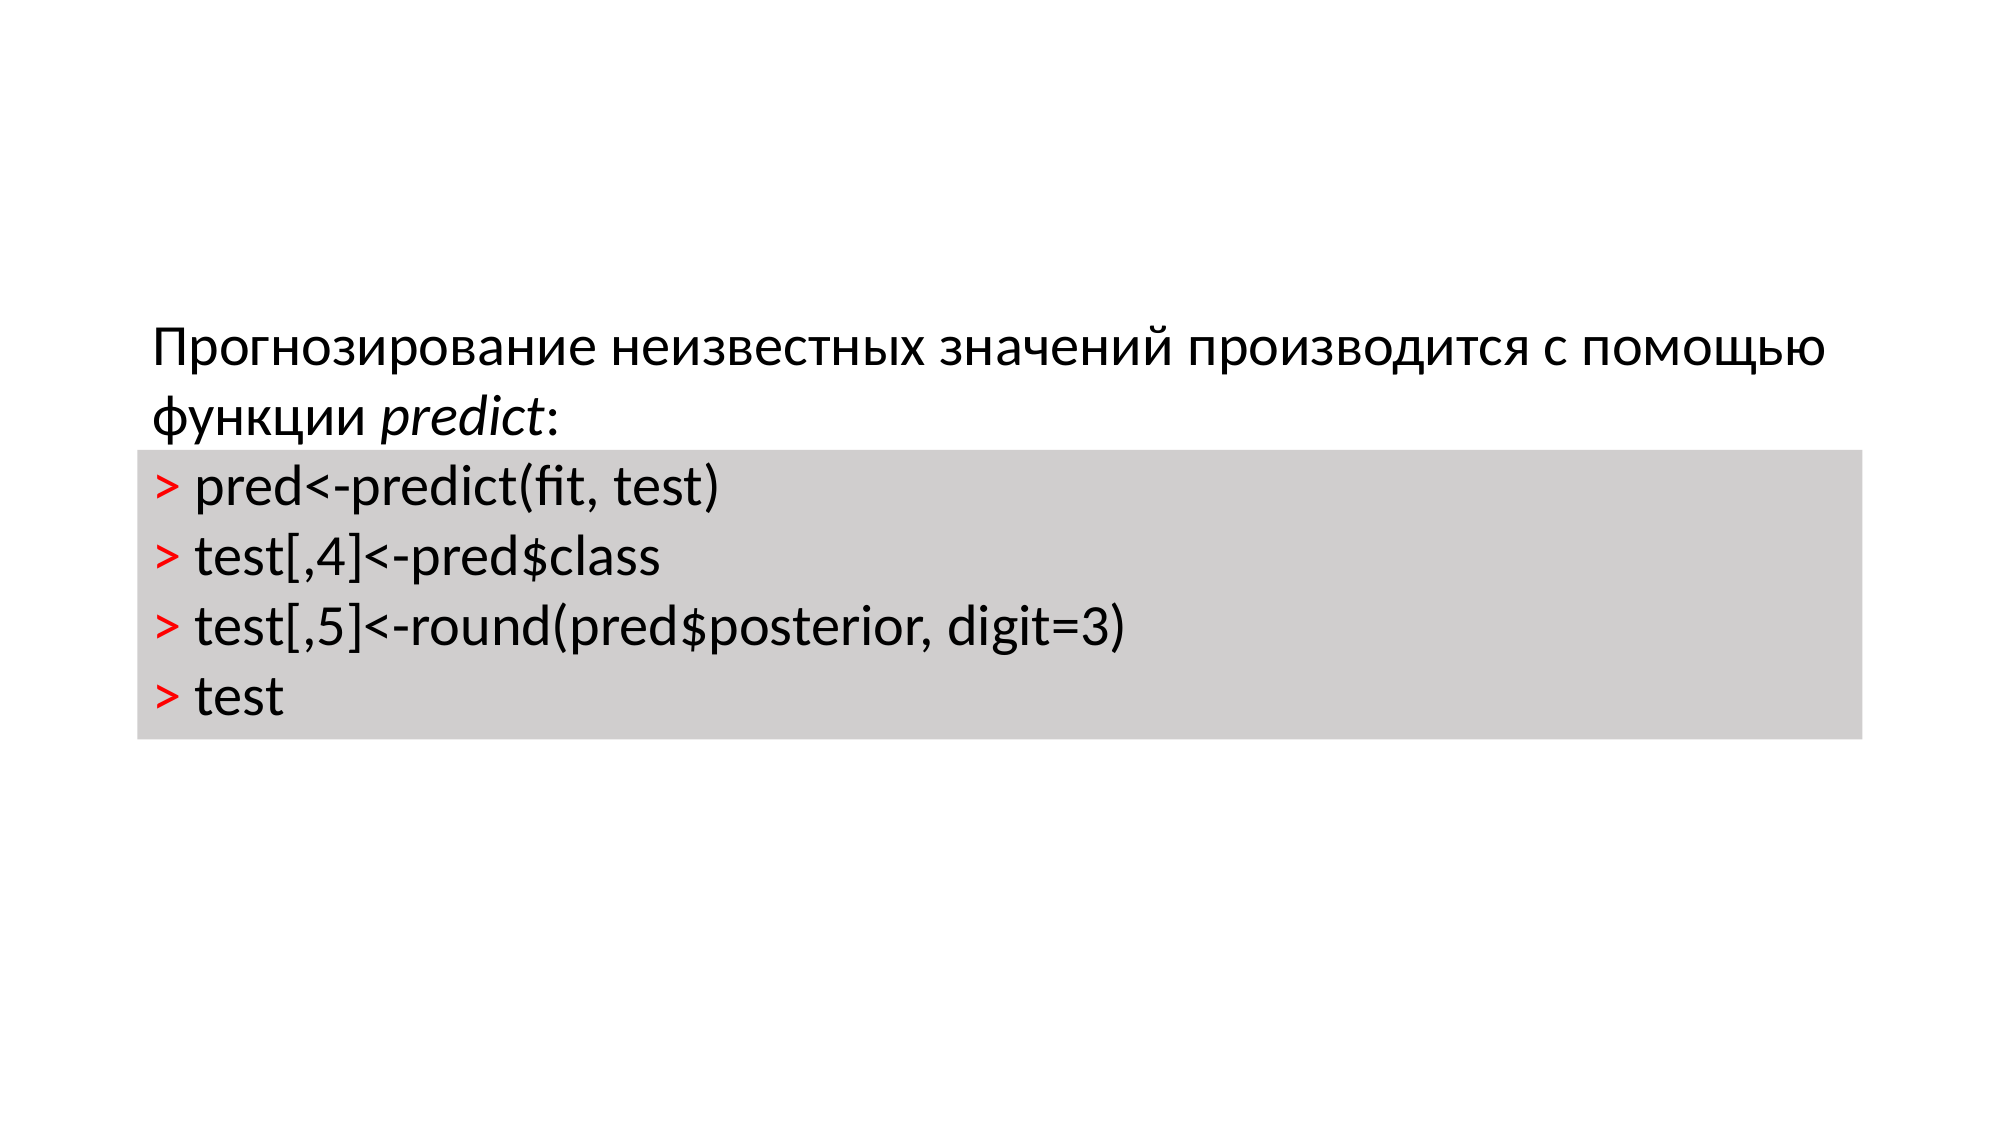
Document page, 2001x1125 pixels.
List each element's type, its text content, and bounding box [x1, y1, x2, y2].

list Прогнозирование неизвестных значений производится с помощью функции predict: > pred<-predict(fit, test) > test[,4]<-pred$class > test[,5]<-round(pred$posterior, digit=3) > test [137, 299, 1863, 1014]
